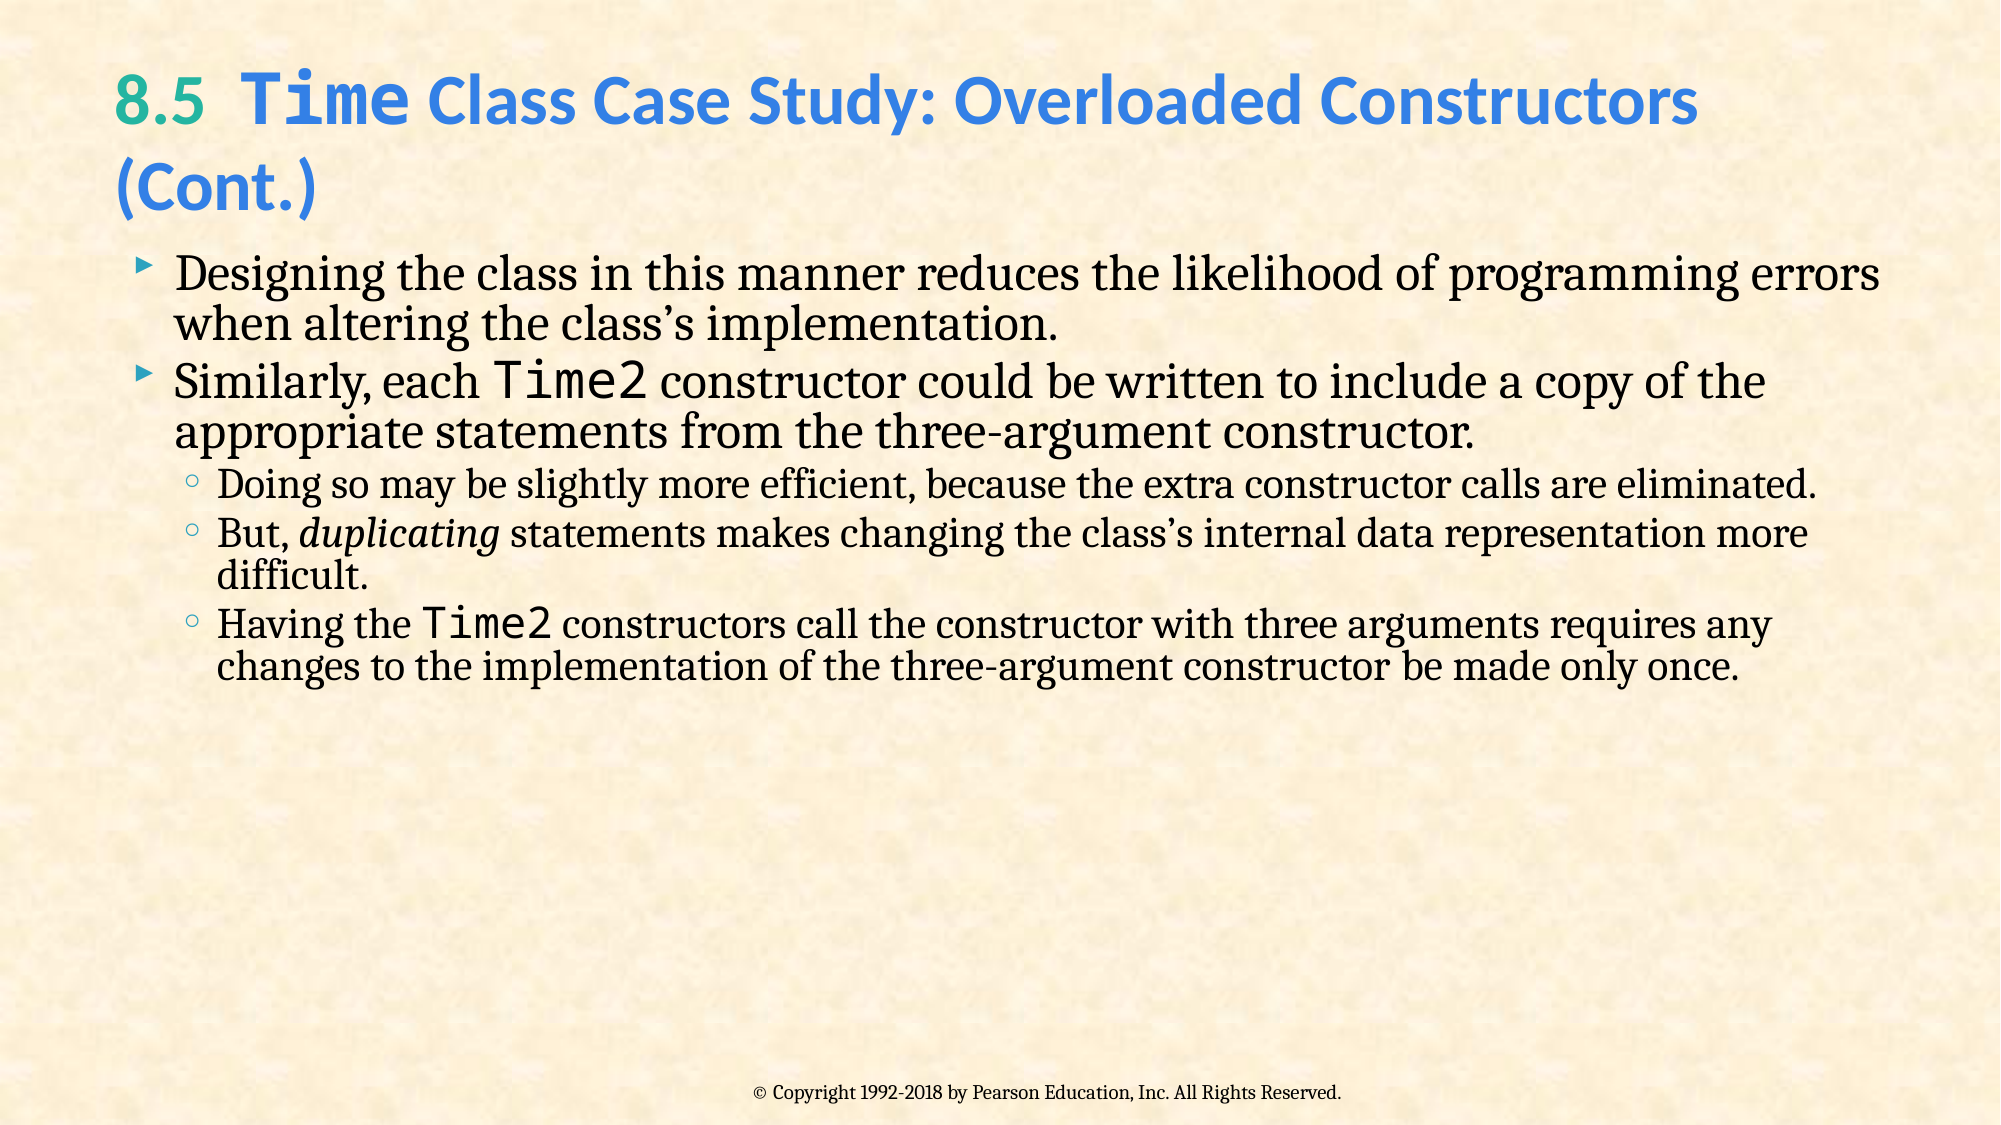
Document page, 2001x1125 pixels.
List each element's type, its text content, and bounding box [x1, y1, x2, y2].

picture [0, 0, 2001, 1125]
list Designing the class in this manner reduces the likelihood of programming errors when altering the class’s implementation. Similarly, each Time2 constructor could be written to include a copy of the appropriate statements from the three-argument constructor. Doing so may be slightly more efficient, because the extra constructor calls are eliminated. But, duplicating statements makes changing the class’s internal data representation more difficult. Having the Time2 constructors call the constructor with three arguments requires any changes to the implementation of the three-argument constructor be made only once. [99, 242, 1900, 986]
title 8.5 Time Class Case Study: Overloaded Constructors (Cont.) [99, 45, 1900, 233]
footer © Copyright 1992-2018 by Pearson Education, Inc. All Rights Reserved. [736, 1051, 1892, 1112]
